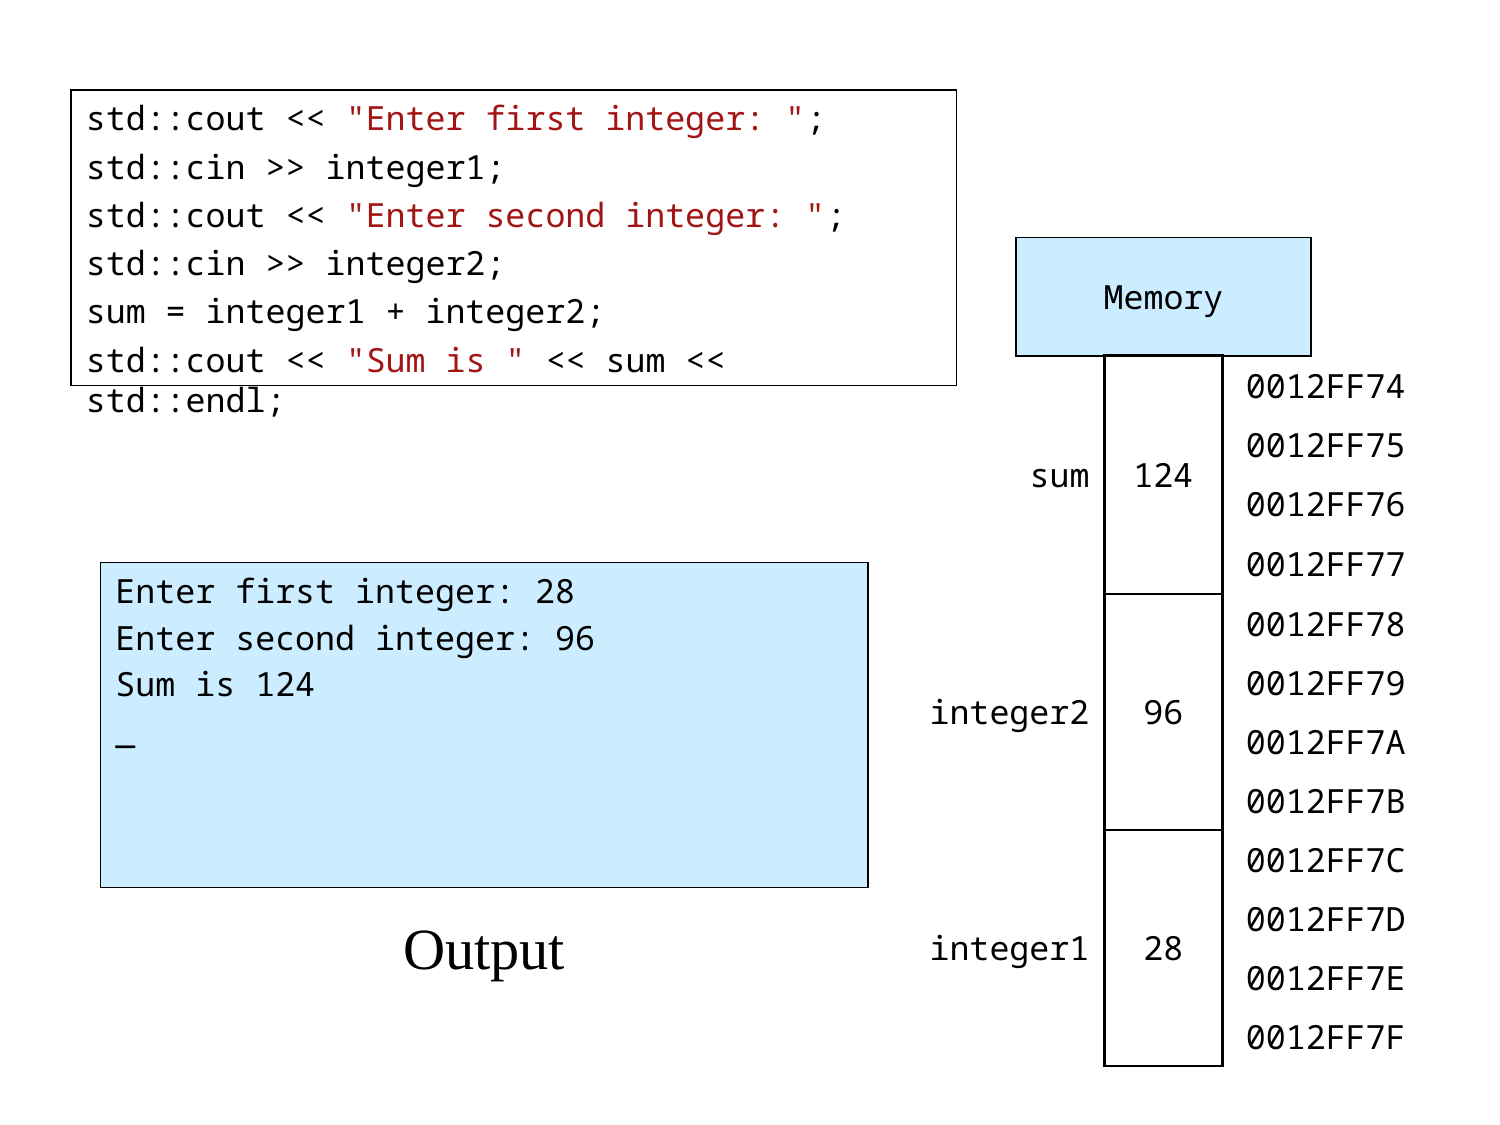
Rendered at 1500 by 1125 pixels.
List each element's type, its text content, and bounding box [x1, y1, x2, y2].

table_cell 0012FF78 [1224, 594, 1429, 653]
table_cell 0012FF77 [1224, 533, 1429, 594]
table_header sum [898, 356, 1103, 594]
table_cell 0012FF7A [1224, 712, 1429, 771]
table_header 124 [1106, 357, 1221, 593]
title Output [365, 888, 603, 1006]
table_header 0012FF74 [1224, 356, 1429, 415]
table_cell 0012FF76 [1224, 474, 1429, 533]
table_cell 28 [1106, 831, 1221, 1065]
table_cell 0012FF7E [1224, 948, 1429, 1007]
table_cell integer2 [898, 594, 1103, 830]
table_cell 0012FF7B [1224, 771, 1429, 830]
table_cell 0012FF7F [1224, 1007, 1429, 1066]
table_cell 0012FF7D [1224, 889, 1429, 948]
list Memory [1015, 237, 1312, 356]
table_cell 96 [1106, 595, 1221, 829]
table_cell 0012FF75 [1224, 415, 1429, 474]
table_cell integer1 [898, 830, 1103, 1066]
table_cell 0012FF79 [1224, 653, 1429, 712]
list std::cout << "Enter first integer: "; std::cin >> integer1; std::cout << "Enter second integer: "; std::cin >> integer2; sum = integer1 + integer2; std::cout << "Sum is " << sum << std::endl; [70, 89, 957, 386]
table_cell 0012FF7C [1224, 830, 1429, 889]
list Enter first integer: 28 Enter second integer: 96 Sum is 124 _ [100, 562, 869, 888]
